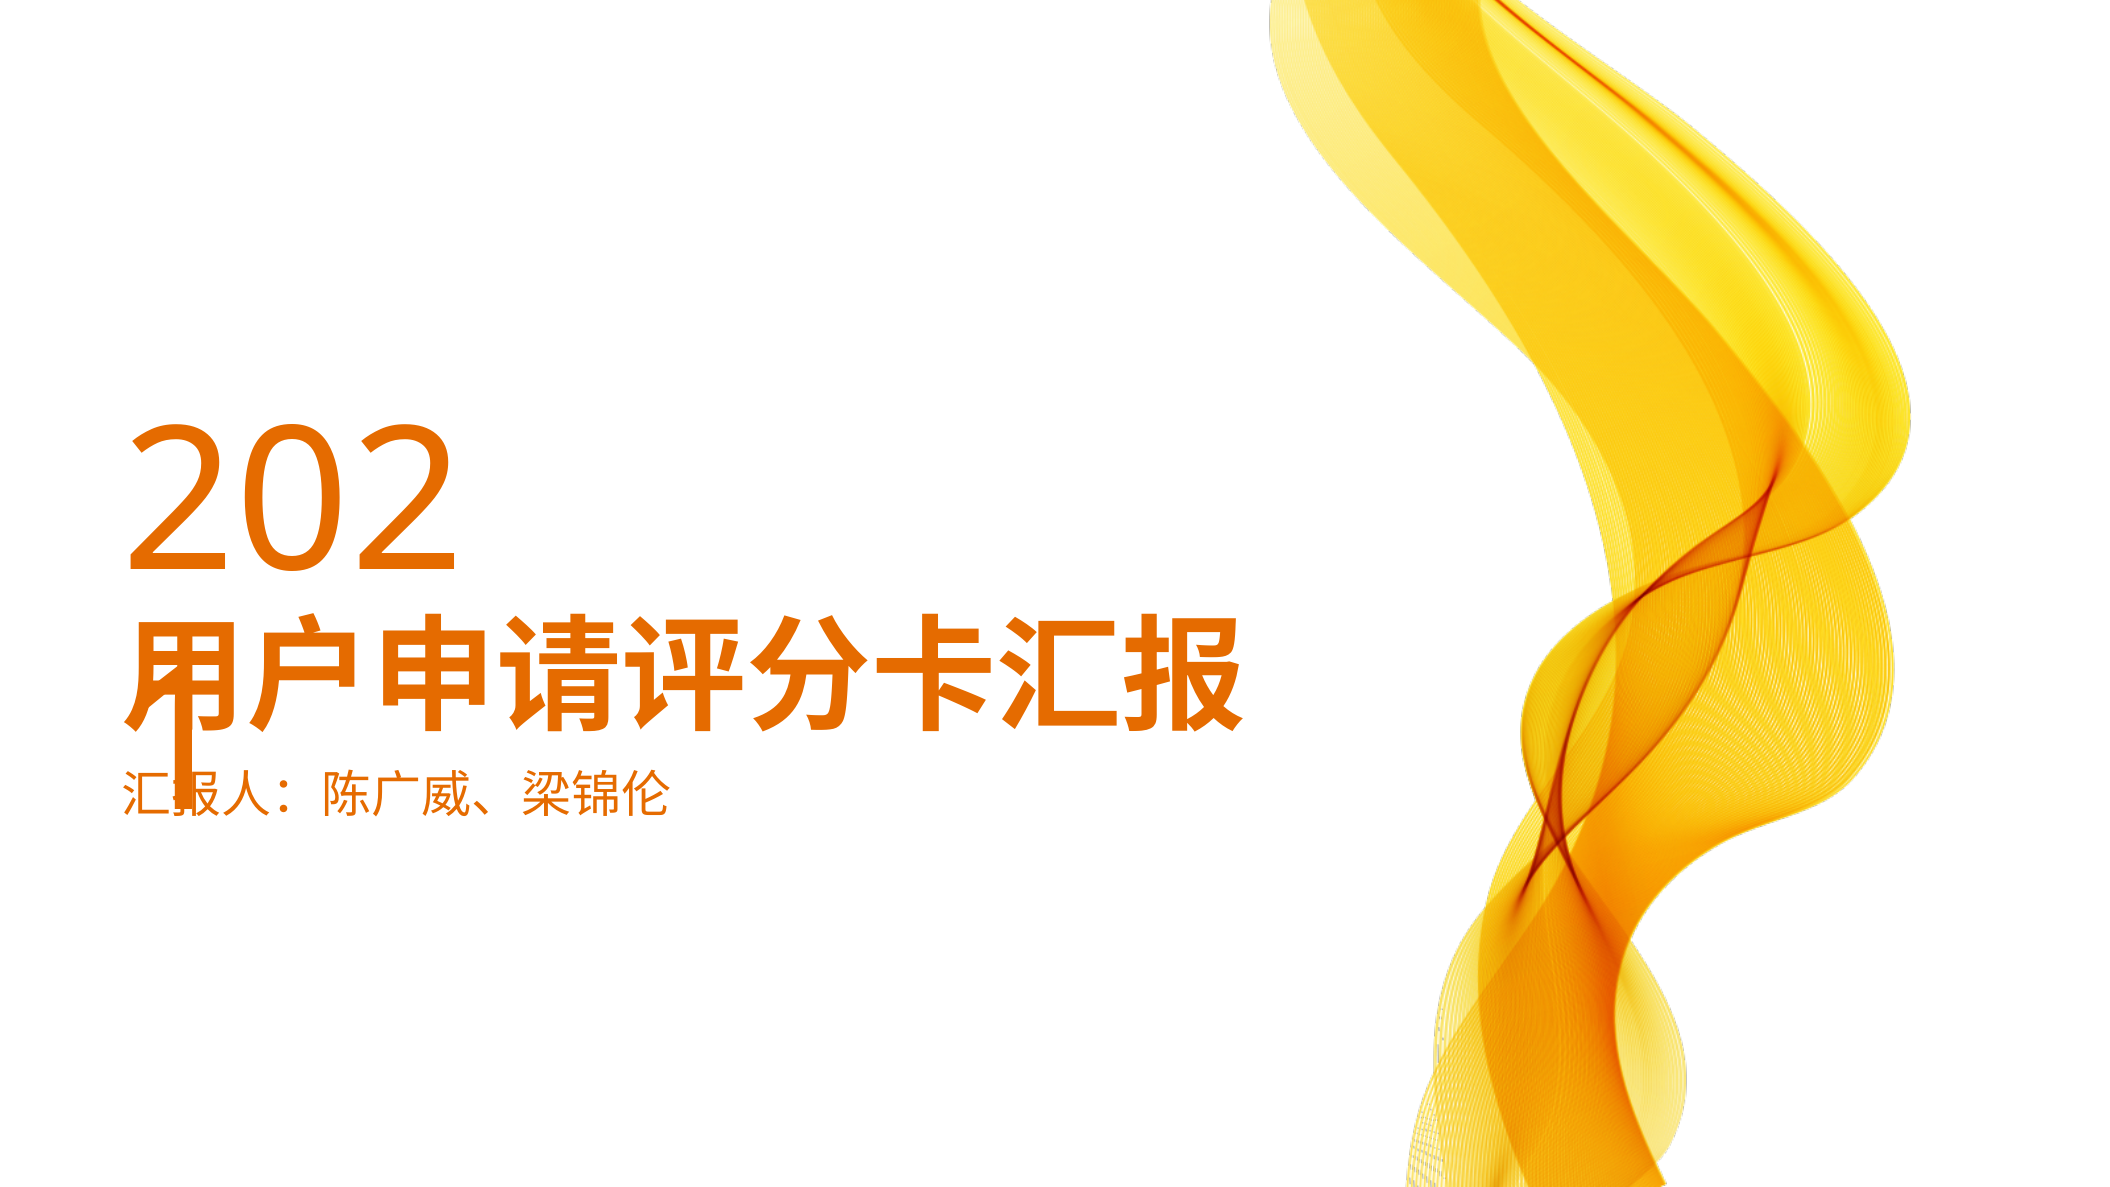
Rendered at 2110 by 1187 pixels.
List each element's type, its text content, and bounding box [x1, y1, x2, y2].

text_box 汇报人：陈广威、梁锦伦 [512, 762, 949, 824]
text_box 用户申请评分卡汇报 [512, 594, 1258, 745]
picture [1258, 0, 1925, 1187]
text_box 2021 [121, 369, 512, 850]
